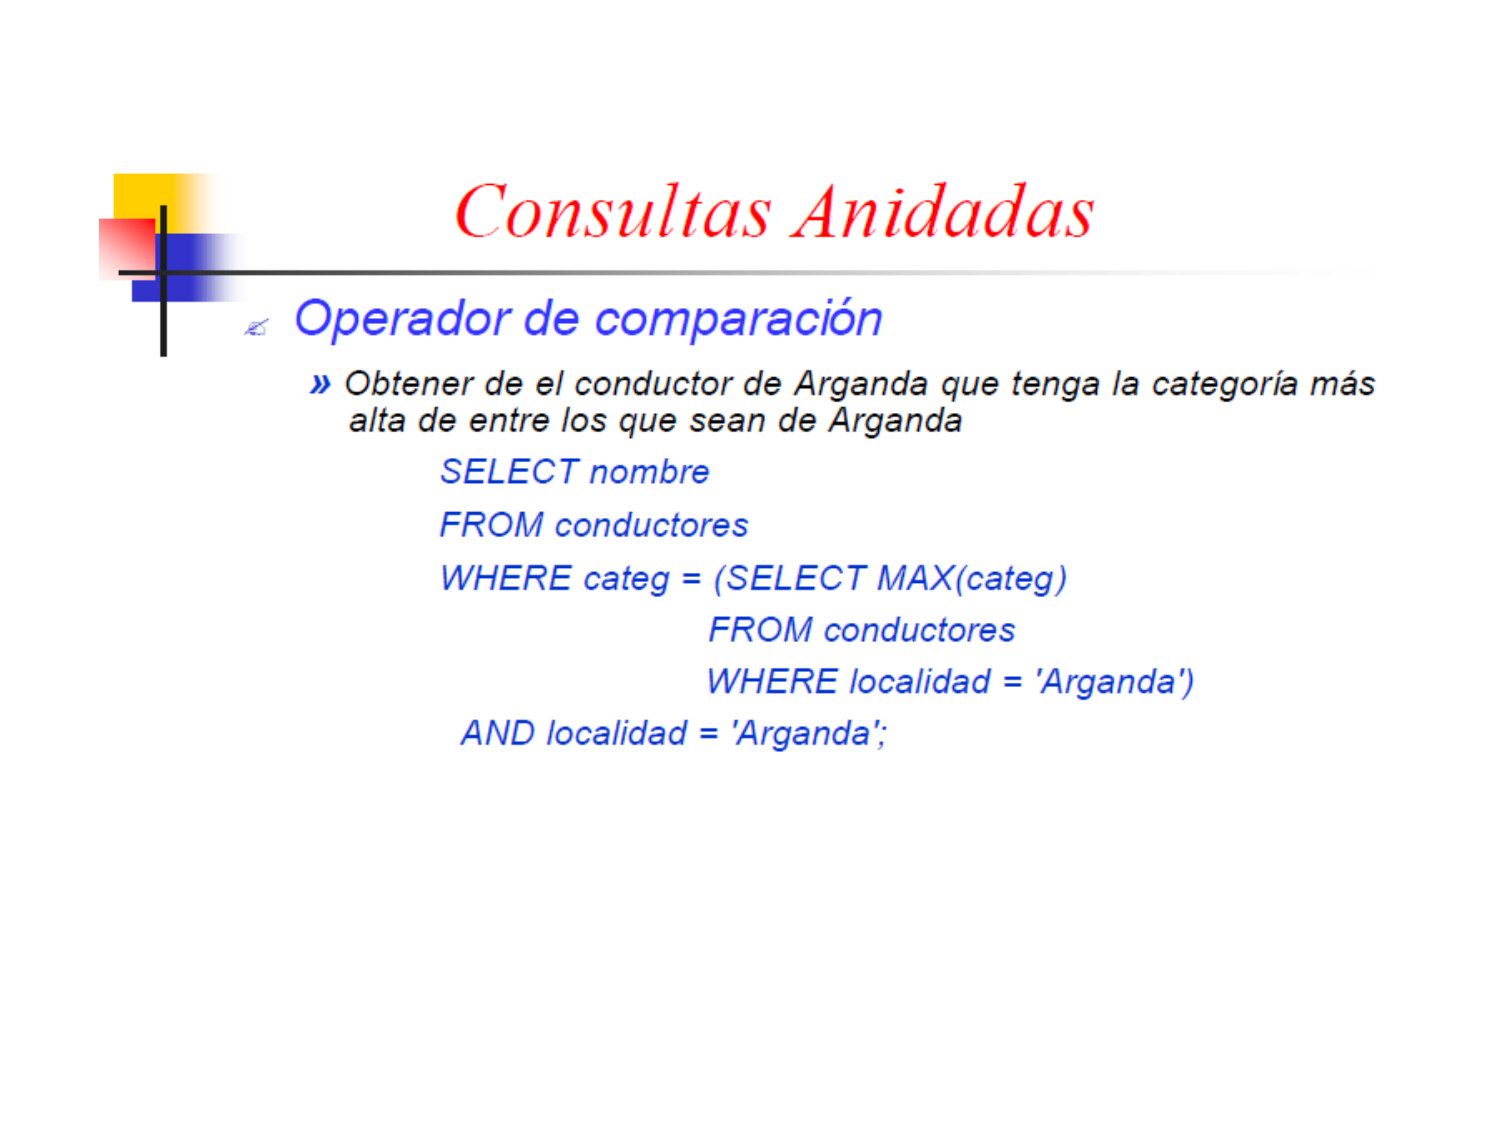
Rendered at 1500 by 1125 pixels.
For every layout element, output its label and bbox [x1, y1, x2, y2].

picture [99, 149, 1415, 976]
